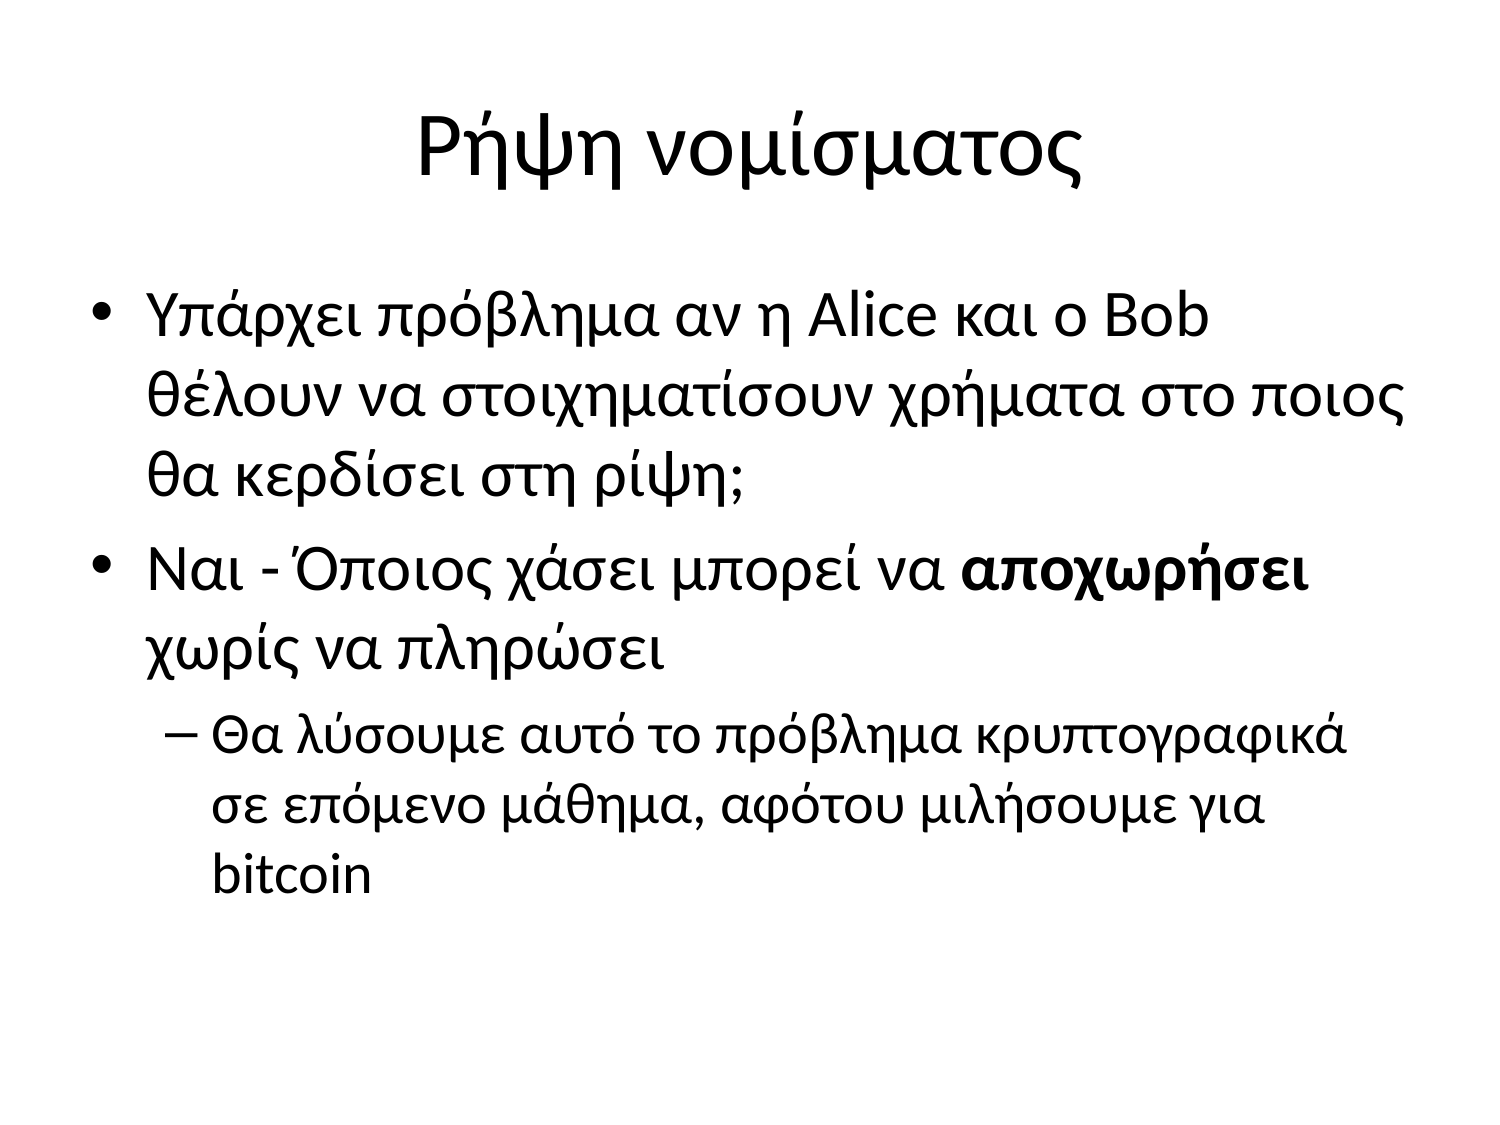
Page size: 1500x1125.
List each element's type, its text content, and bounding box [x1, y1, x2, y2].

list Υπάρχει πρόβλημα αν η Alice και ο Bob θέλουν να στοιχηματίσουν χρήματα στο ποιος θα κερδίσει στη ρίψη; Ναι - Όποιος χάσει μπορεί να αποχωρήσει χωρίς να πληρώσει Θα λύσουμε αυτό το πρόβλημα κρυπτογραφικά σε επόμενο μάθημα, αφότου μιλήσουμε για bitcoin [75, 262, 1425, 1005]
title Ρήψη νομίσματος [75, 45, 1425, 233]
